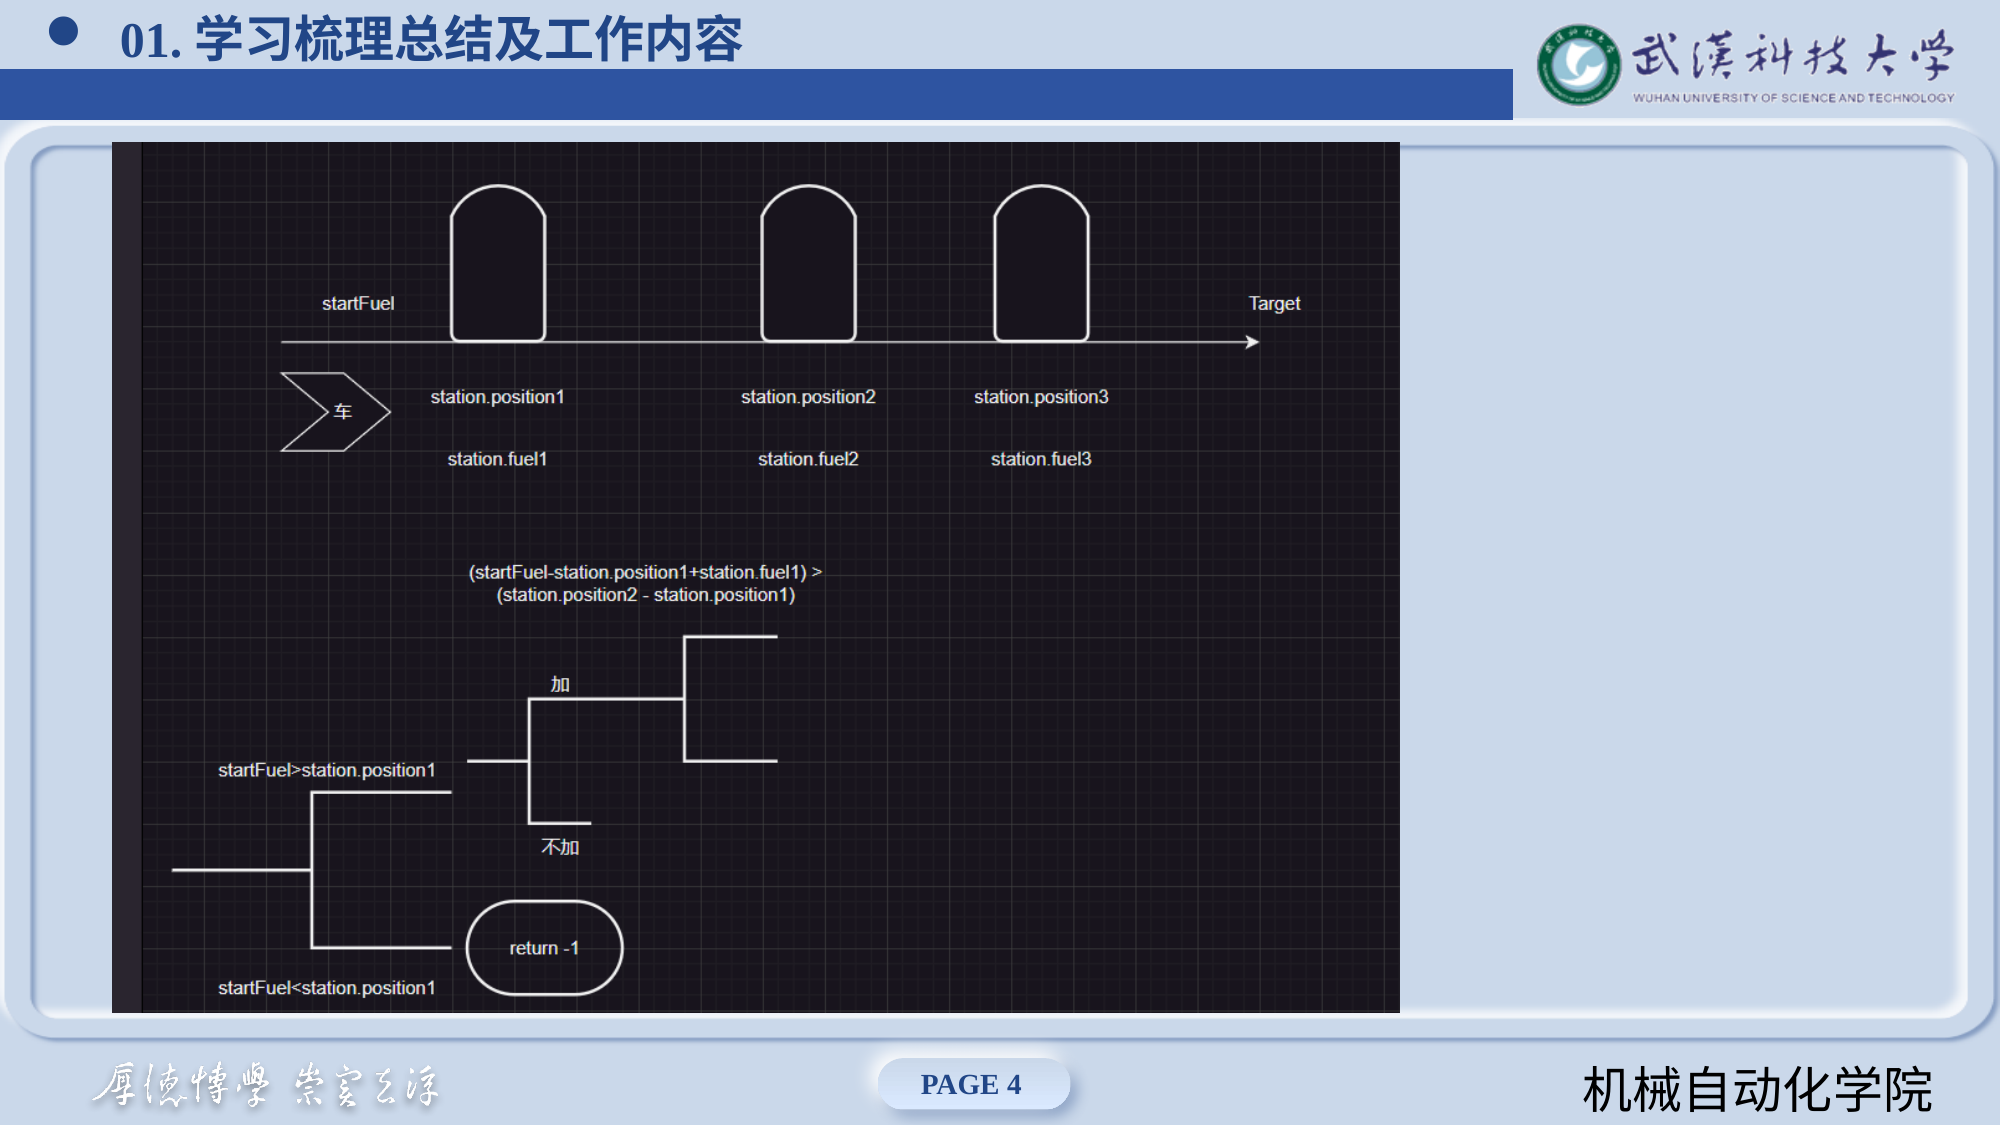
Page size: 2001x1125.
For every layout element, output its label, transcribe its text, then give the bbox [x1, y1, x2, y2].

picture [0, 118, 2000, 1048]
text_box 01.学习梳理总结及工作内容 [30, 0, 878, 70]
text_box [877, 1057, 1071, 1110]
picture [81, 1050, 456, 1122]
picture [1490, 0, 2000, 109]
text_box 机械自动化学院 [1568, 1051, 2000, 1125]
text_box [0, 69, 1513, 118]
